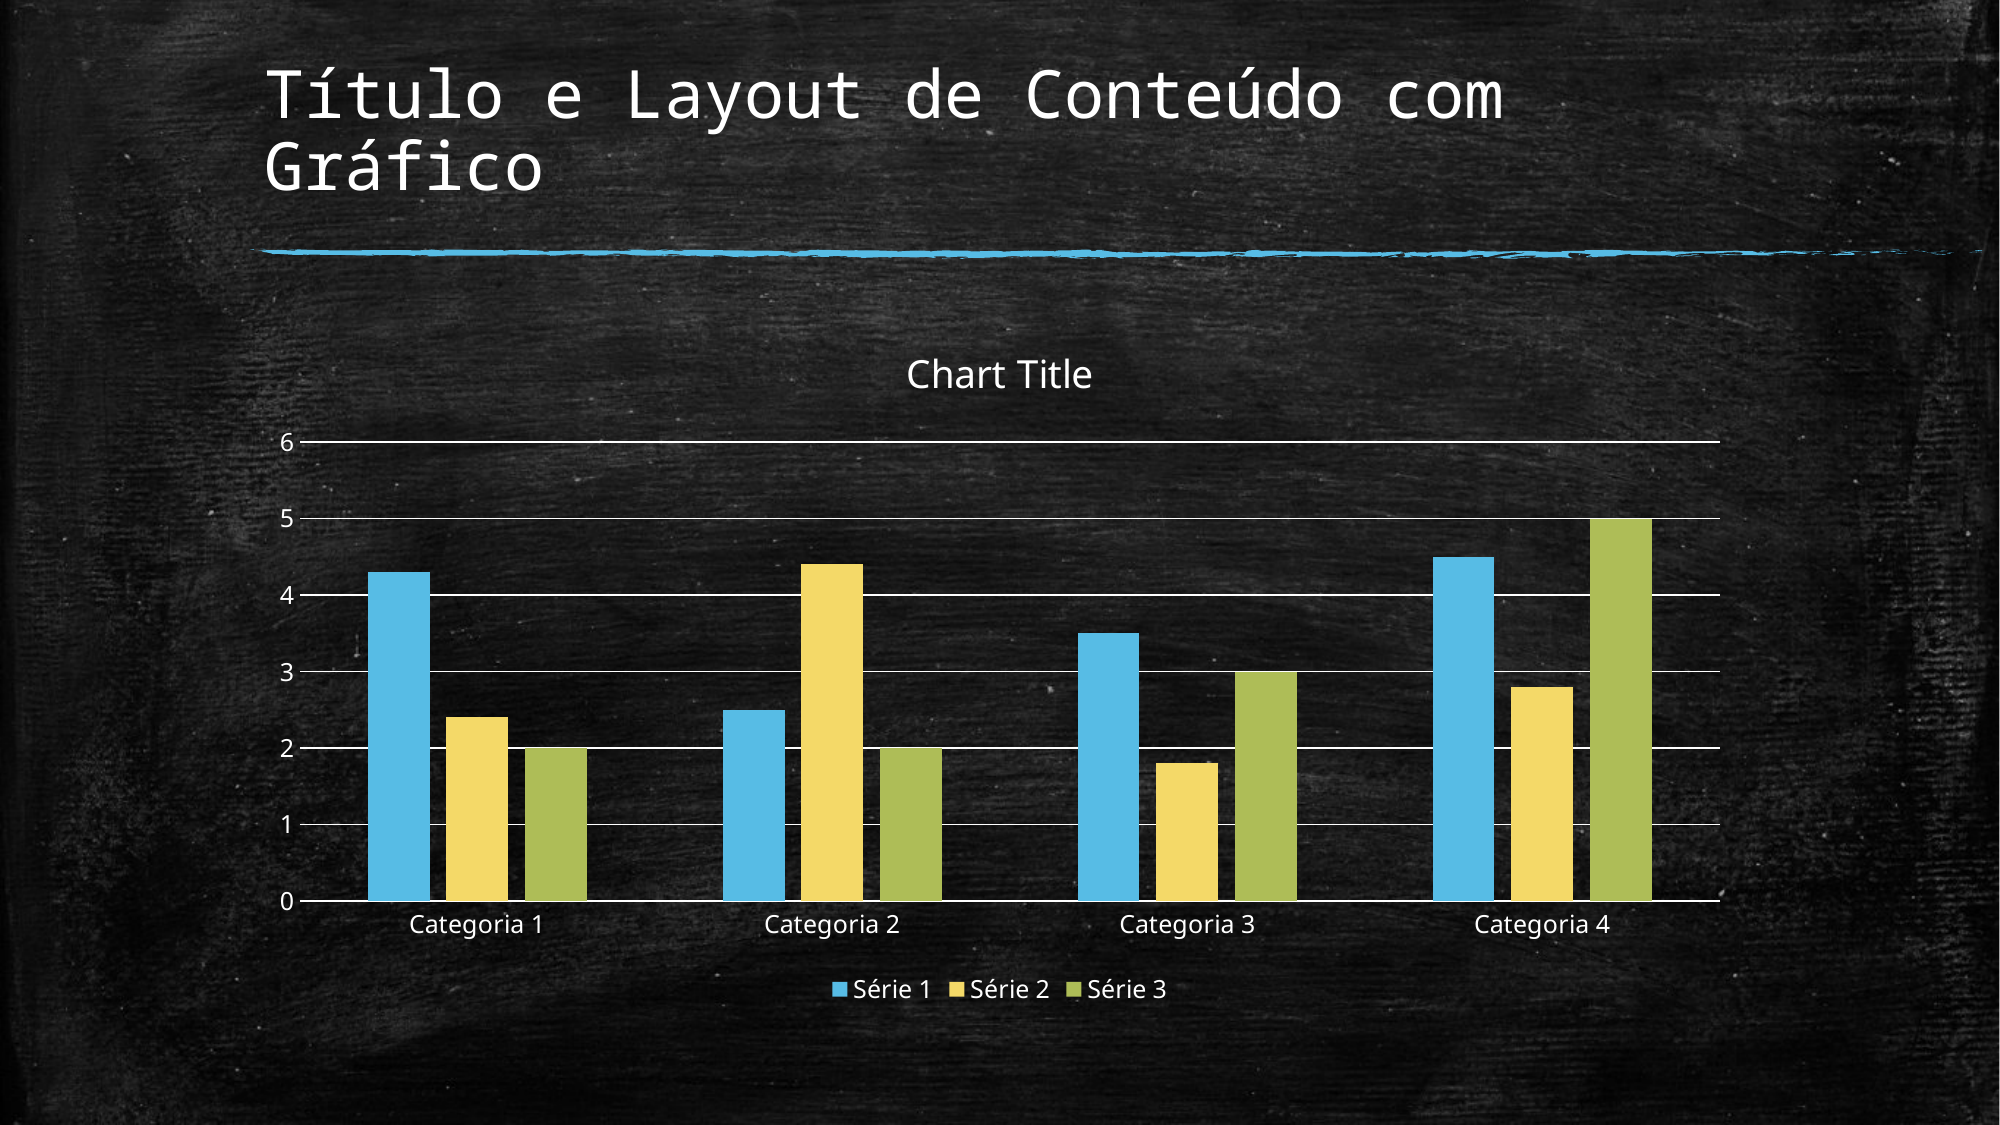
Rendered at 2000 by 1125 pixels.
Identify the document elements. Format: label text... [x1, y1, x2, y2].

title Título e Layout de Conteúdo com Gráfico [249, 45, 1750, 213]
chart [249, 312, 1750, 1013]
